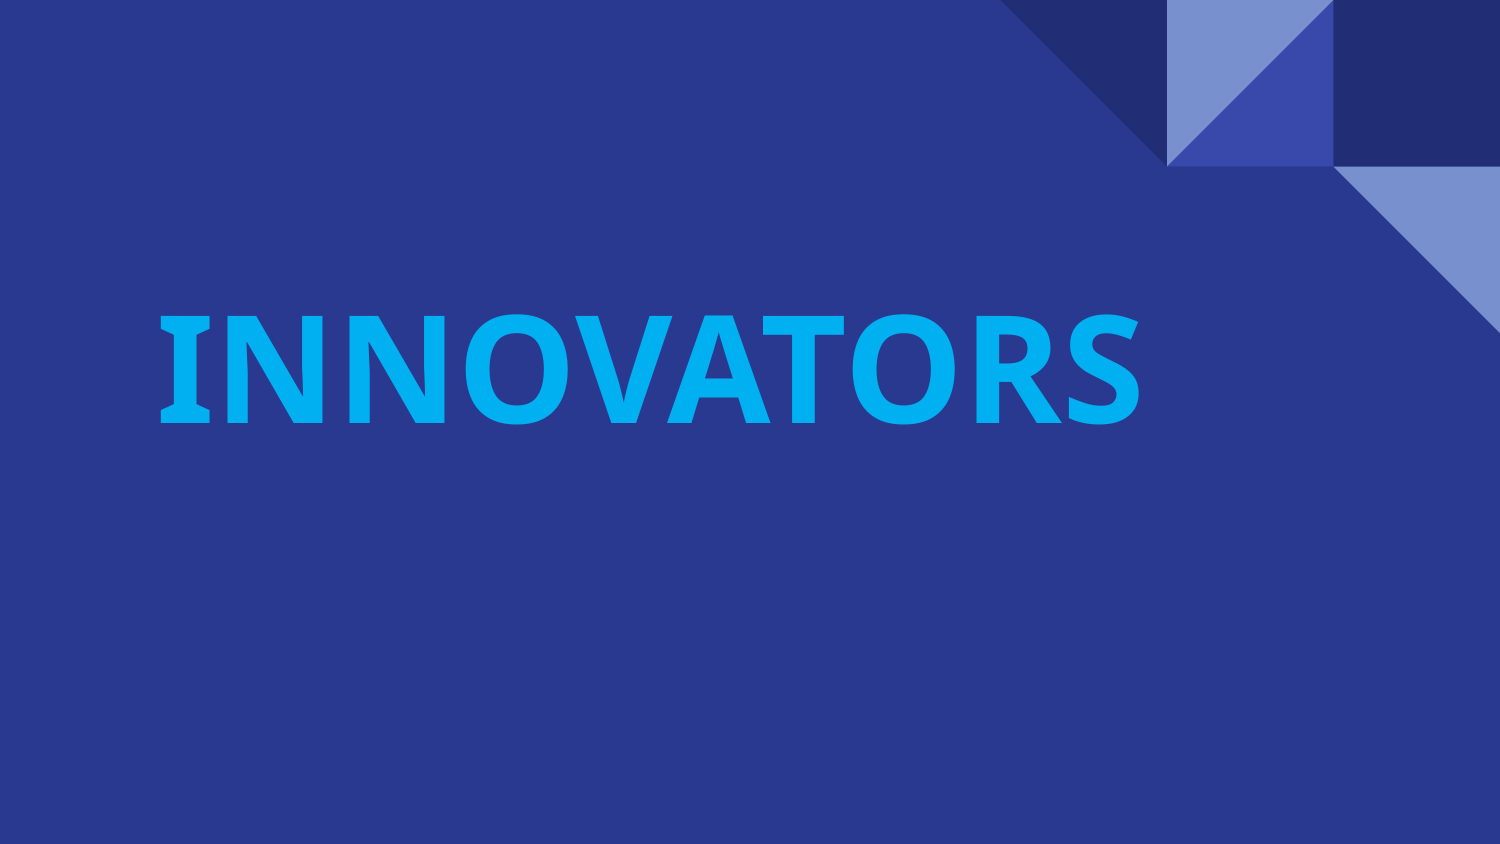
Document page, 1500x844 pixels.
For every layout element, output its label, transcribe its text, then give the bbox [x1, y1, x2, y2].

title INNOVATORS [50, 33, 1425, 785]
